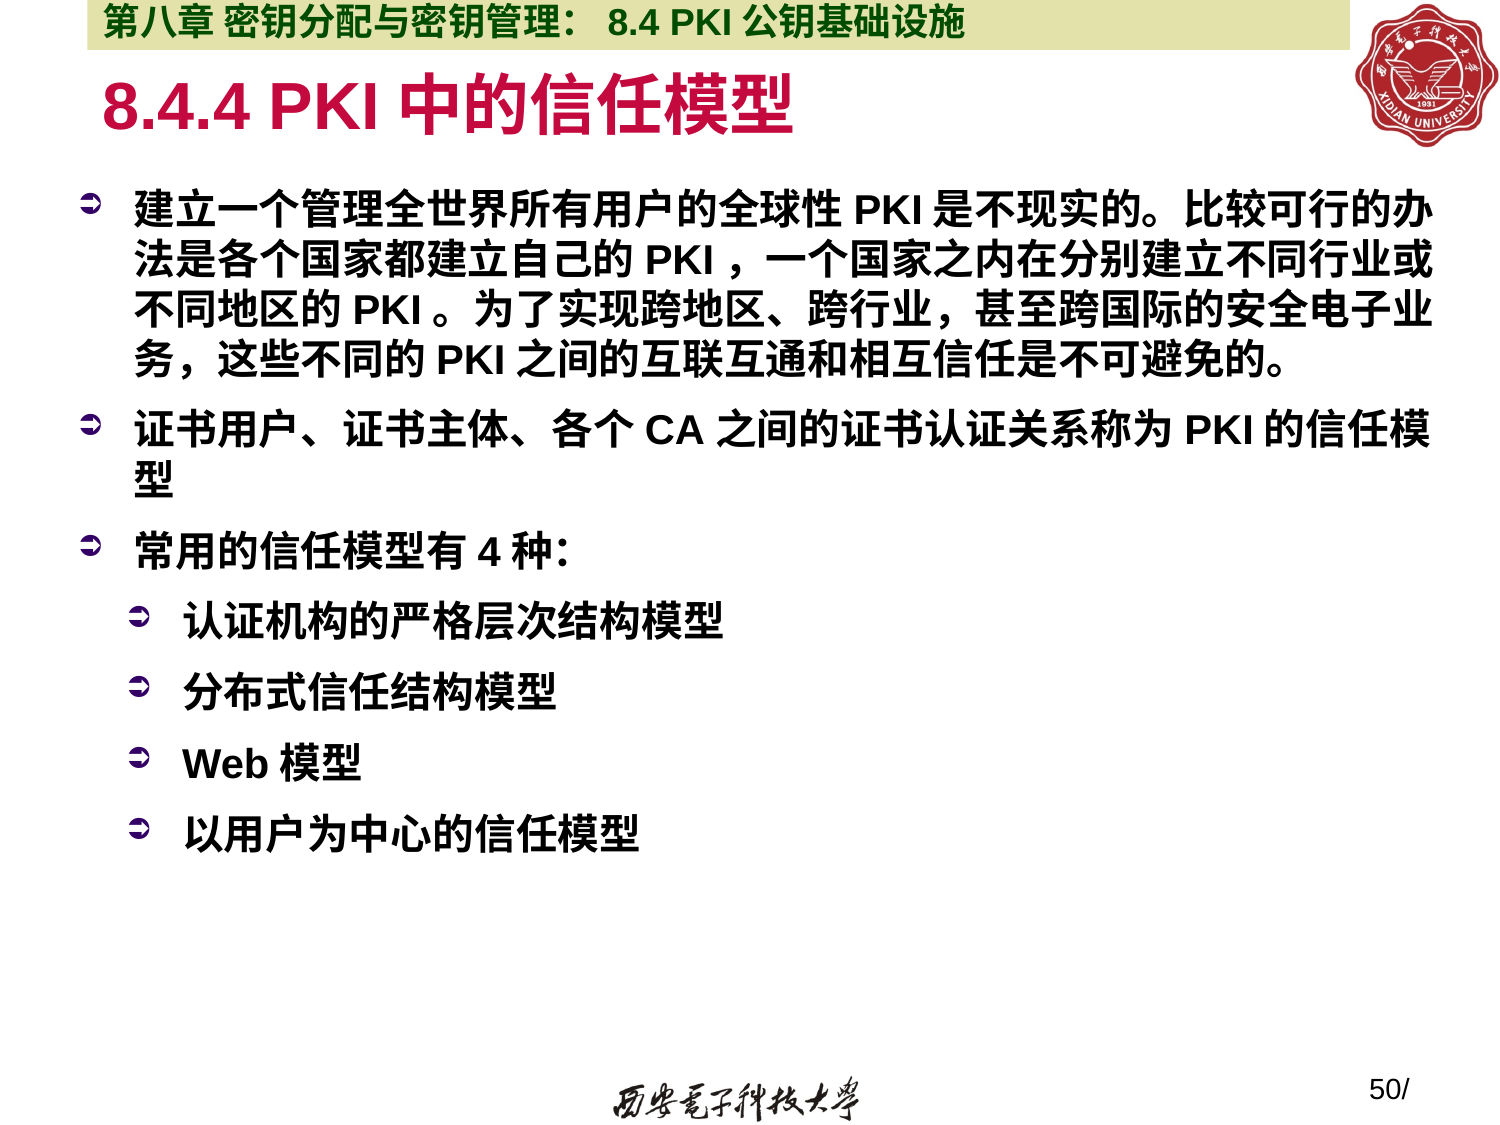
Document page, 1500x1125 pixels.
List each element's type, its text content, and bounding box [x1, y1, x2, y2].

title 8.4.4 PKI中的信任模型 [87, 62, 1351, 151]
list 建立一个管理全世界所有用户的全球性PKI是不现实的。比较可行的办法是各个国家都建立自己的PKI，一个国家之内在分别建立不同行业或不同地区的PKI。为了实现跨地区、跨行业，甚至跨国际的安全电子业务，这些不同的PKI之间的互联互通和相互信任是不可避免的。 证书用户、证书主体、各个CA之间的证书认证关系称为PKI的信任模型 常用的信任模型有4种： 认证机构的严格层次结构模型 分布式信任结构模型 Web模型 以用户为中心的信任模型 [62, 174, 1463, 1076]
text_box 第八章 密钥分配与密钥管理：8.4 PKI公钥基础设施 [87, 0, 1350, 50]
picture [612, 1076, 863, 1125]
picture [1350, 0, 1500, 150]
slide_number 50/ [1212, 1062, 1426, 1113]
